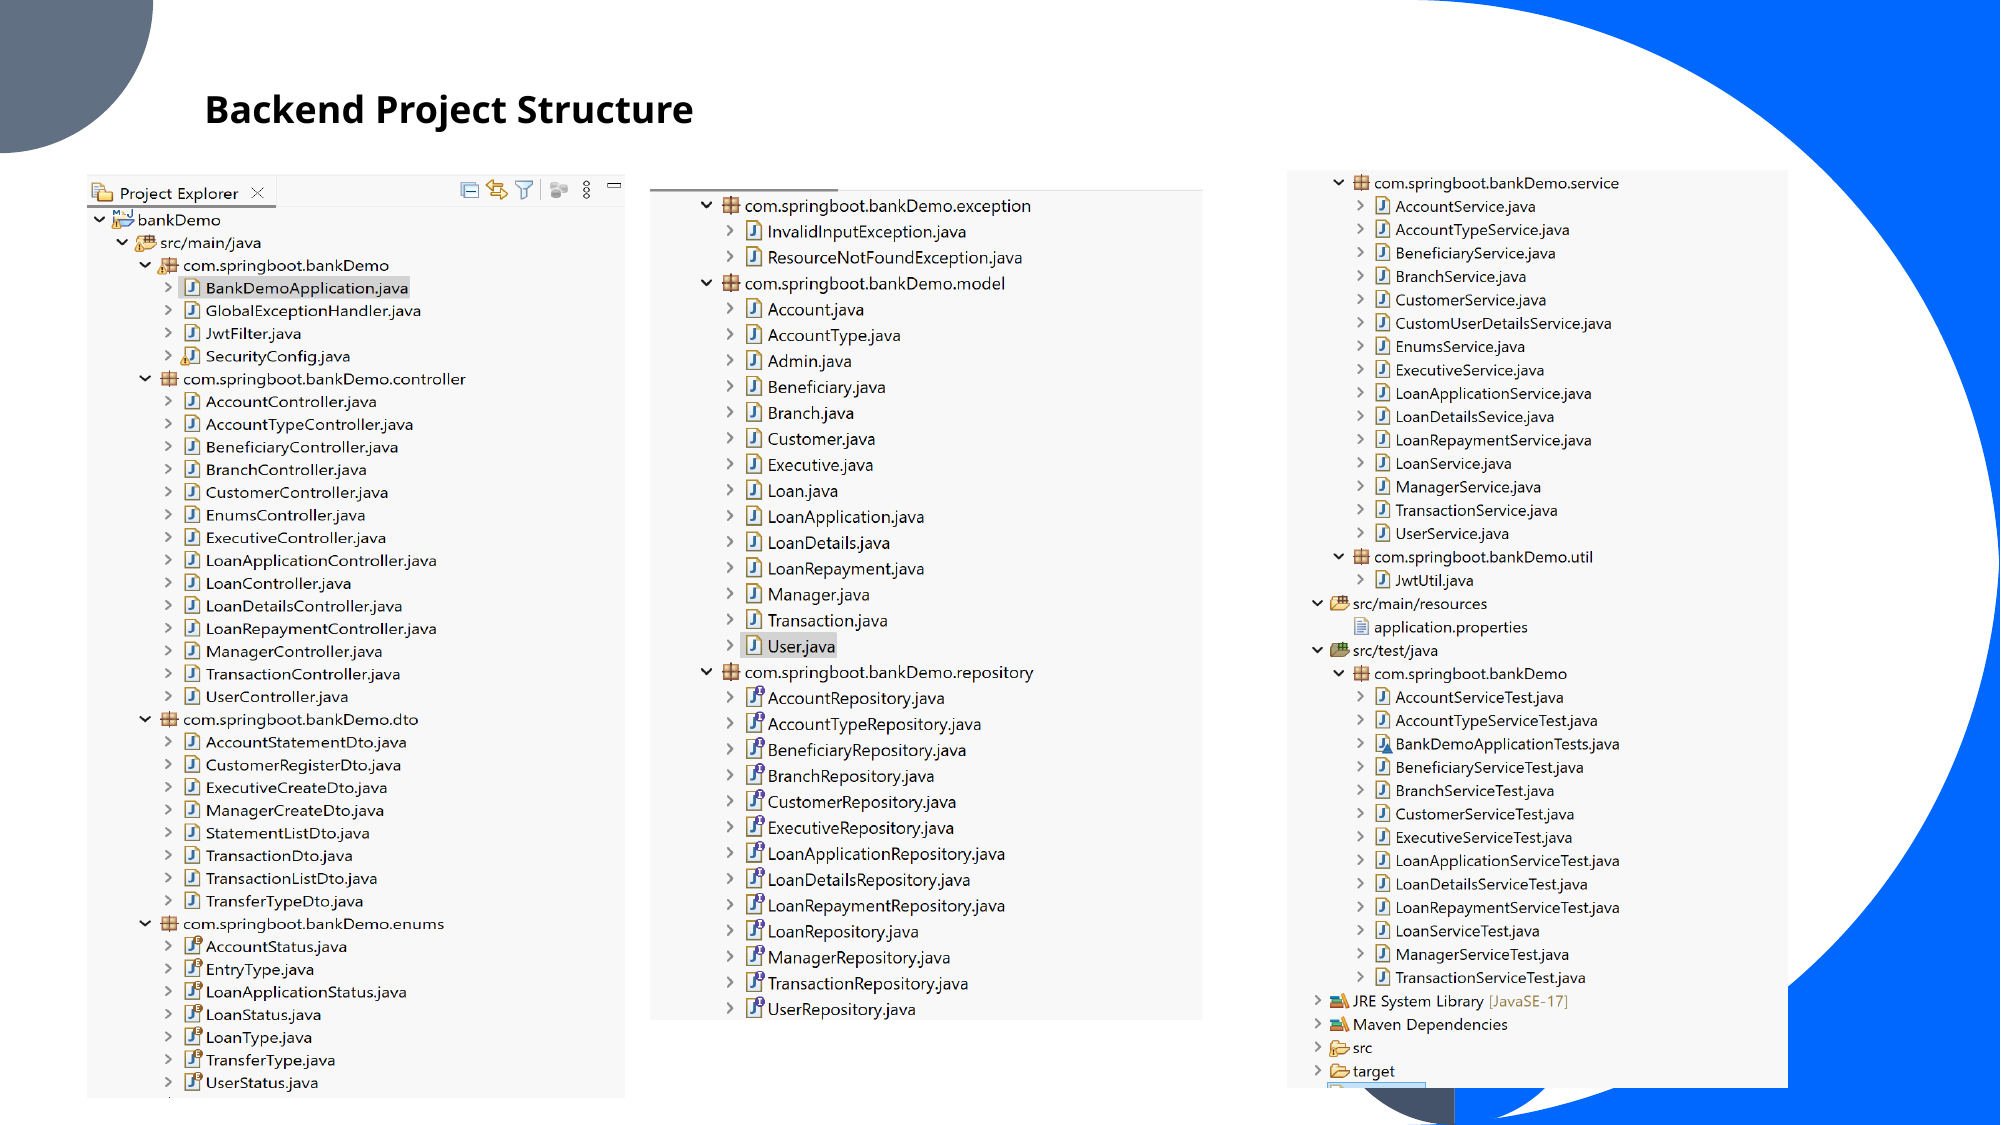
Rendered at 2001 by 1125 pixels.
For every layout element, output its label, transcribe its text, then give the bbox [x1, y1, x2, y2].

picture [649, 189, 1203, 1021]
title Backend Project Structure [204, 86, 1000, 132]
picture [1287, 170, 1788, 1088]
picture [87, 174, 626, 1099]
